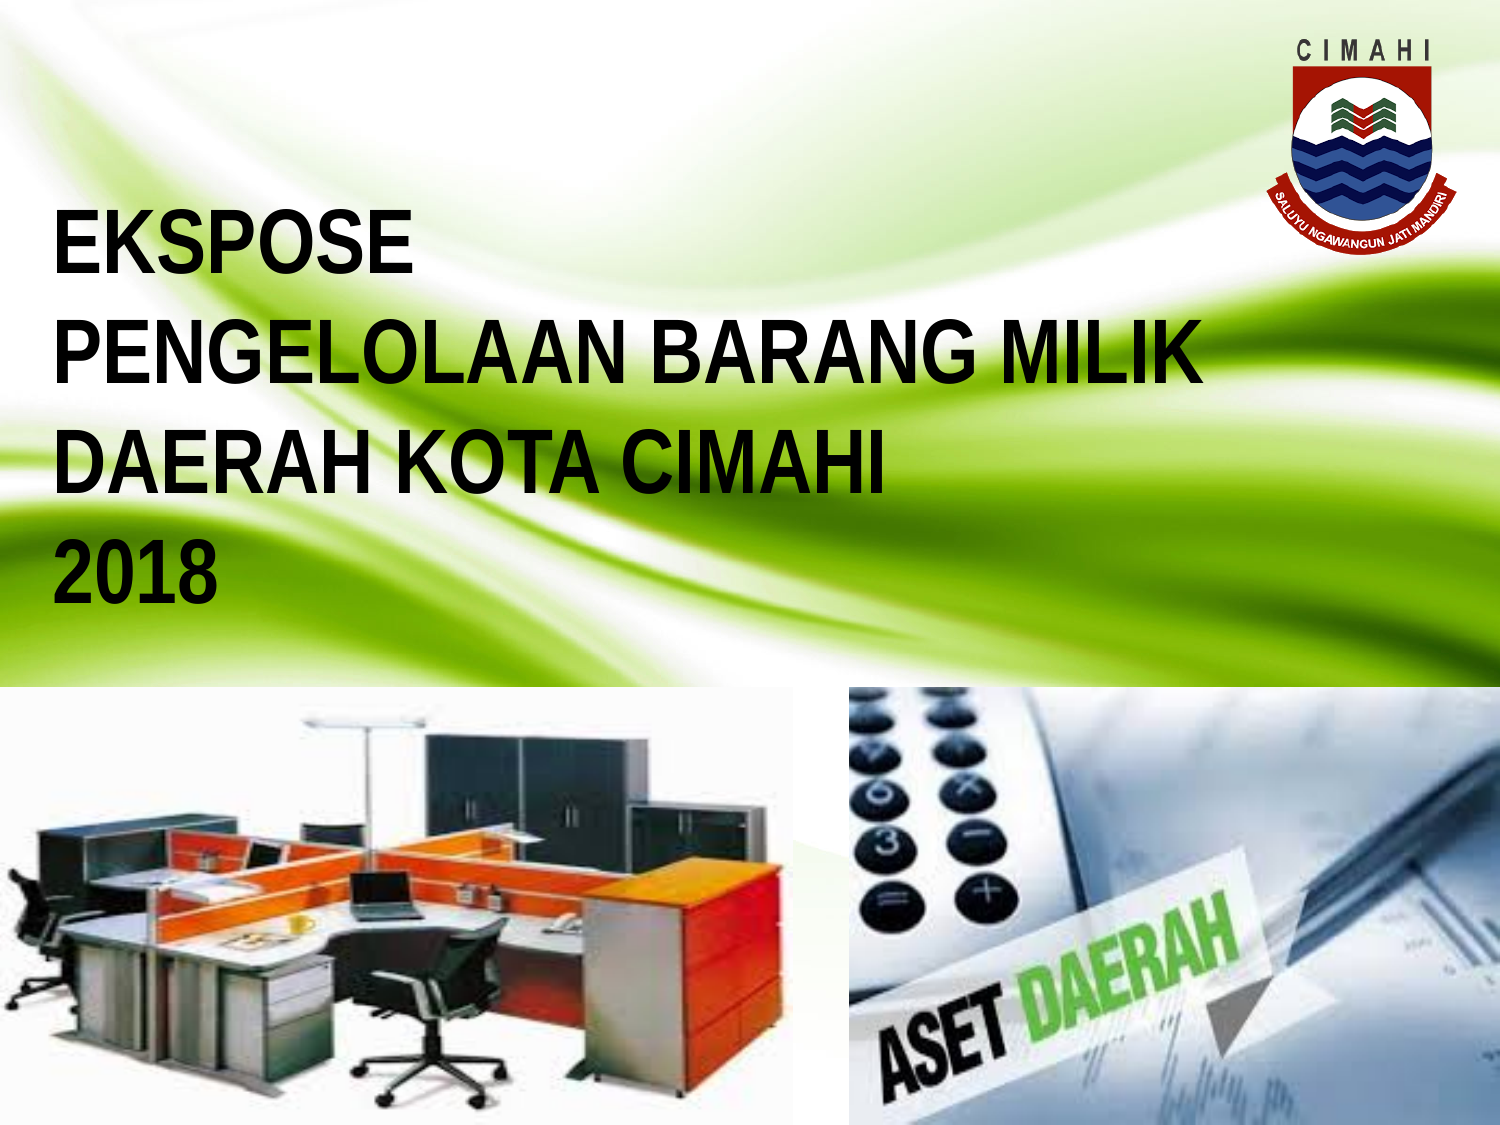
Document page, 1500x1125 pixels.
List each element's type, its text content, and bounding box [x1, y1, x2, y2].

title EKSPOSE PENGELOLAAN BARANG MILIK DAERAH KOTA CIMAHI 2018 [37, 200, 1325, 604]
picture [0, 0, 1500, 1125]
